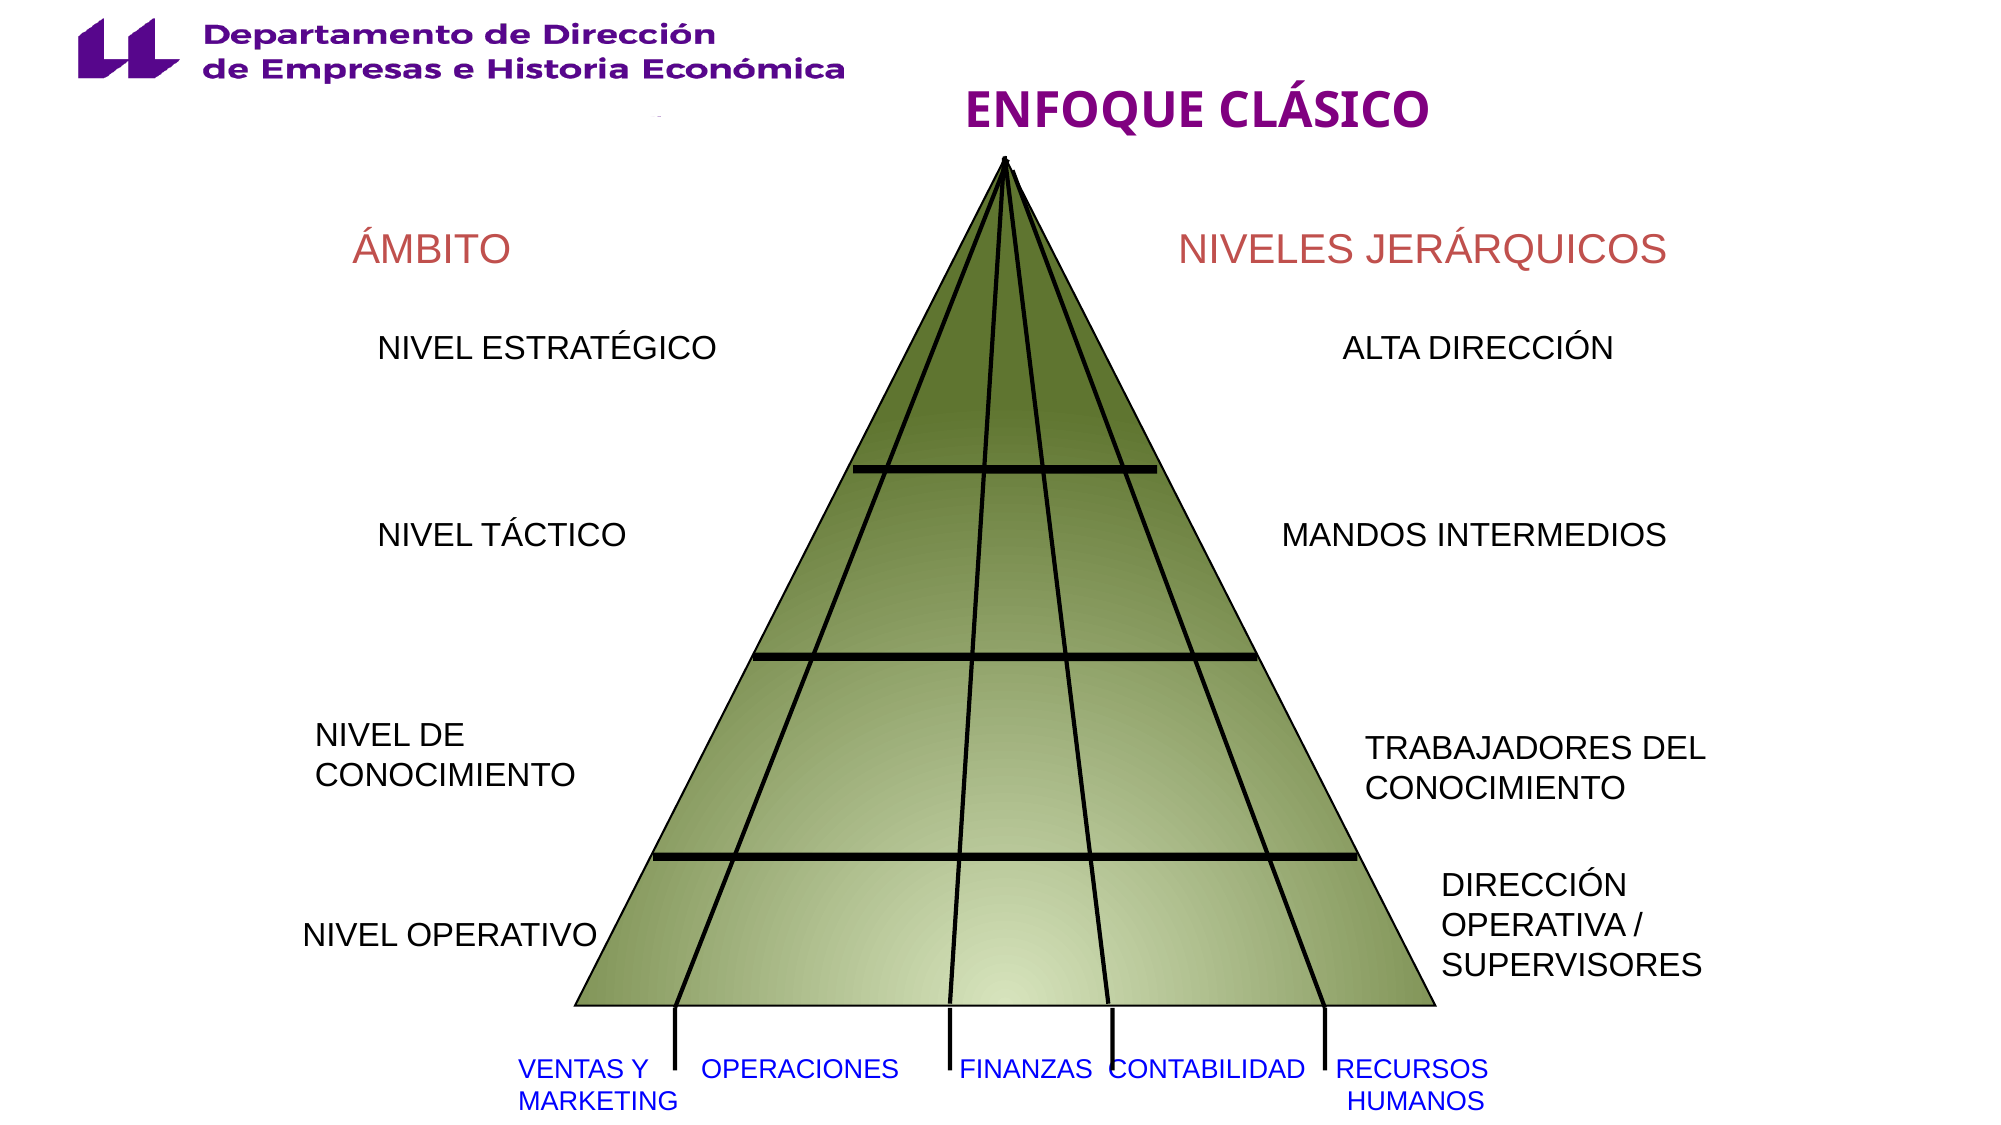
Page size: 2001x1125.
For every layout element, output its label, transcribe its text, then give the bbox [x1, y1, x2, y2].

text_box ÁMBITO NIVELES JERÁRQUICOS [337, 206, 498, 281]
picture [6, 0, 875, 121]
text_box TRABAJADORES DEL CONOCIMIENTO [1576, 718, 1750, 814]
text_box ENFOQUE CLÁSICO [792, 70, 1603, 145]
text_box ÁMBITO NIVELES JERÁRQUICOS [1576, 206, 1700, 281]
text_box NIVEL ESTRATÉGICO ALTA DIRECCIÓN [1576, 318, 1662, 374]
text_box NIVEL DE CONOCIMIENTO [300, 706, 498, 801]
text_box NIVEL TÁCTICO MANDOS INTERMEDIOS [1576, 506, 1712, 561]
text_box NIVEL TÁCTICO MANDOS INTERMEDIOS [362, 506, 498, 561]
text_box NIVEL ESTRATÉGICO ALTA DIRECCIÓN [362, 318, 498, 374]
text_box NIVEL OPERATIVO [287, 906, 498, 961]
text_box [503, 155, 1573, 1124]
text_box DIRECCIÓN OPERATIVA / SUPERVISORES [1576, 856, 1739, 991]
